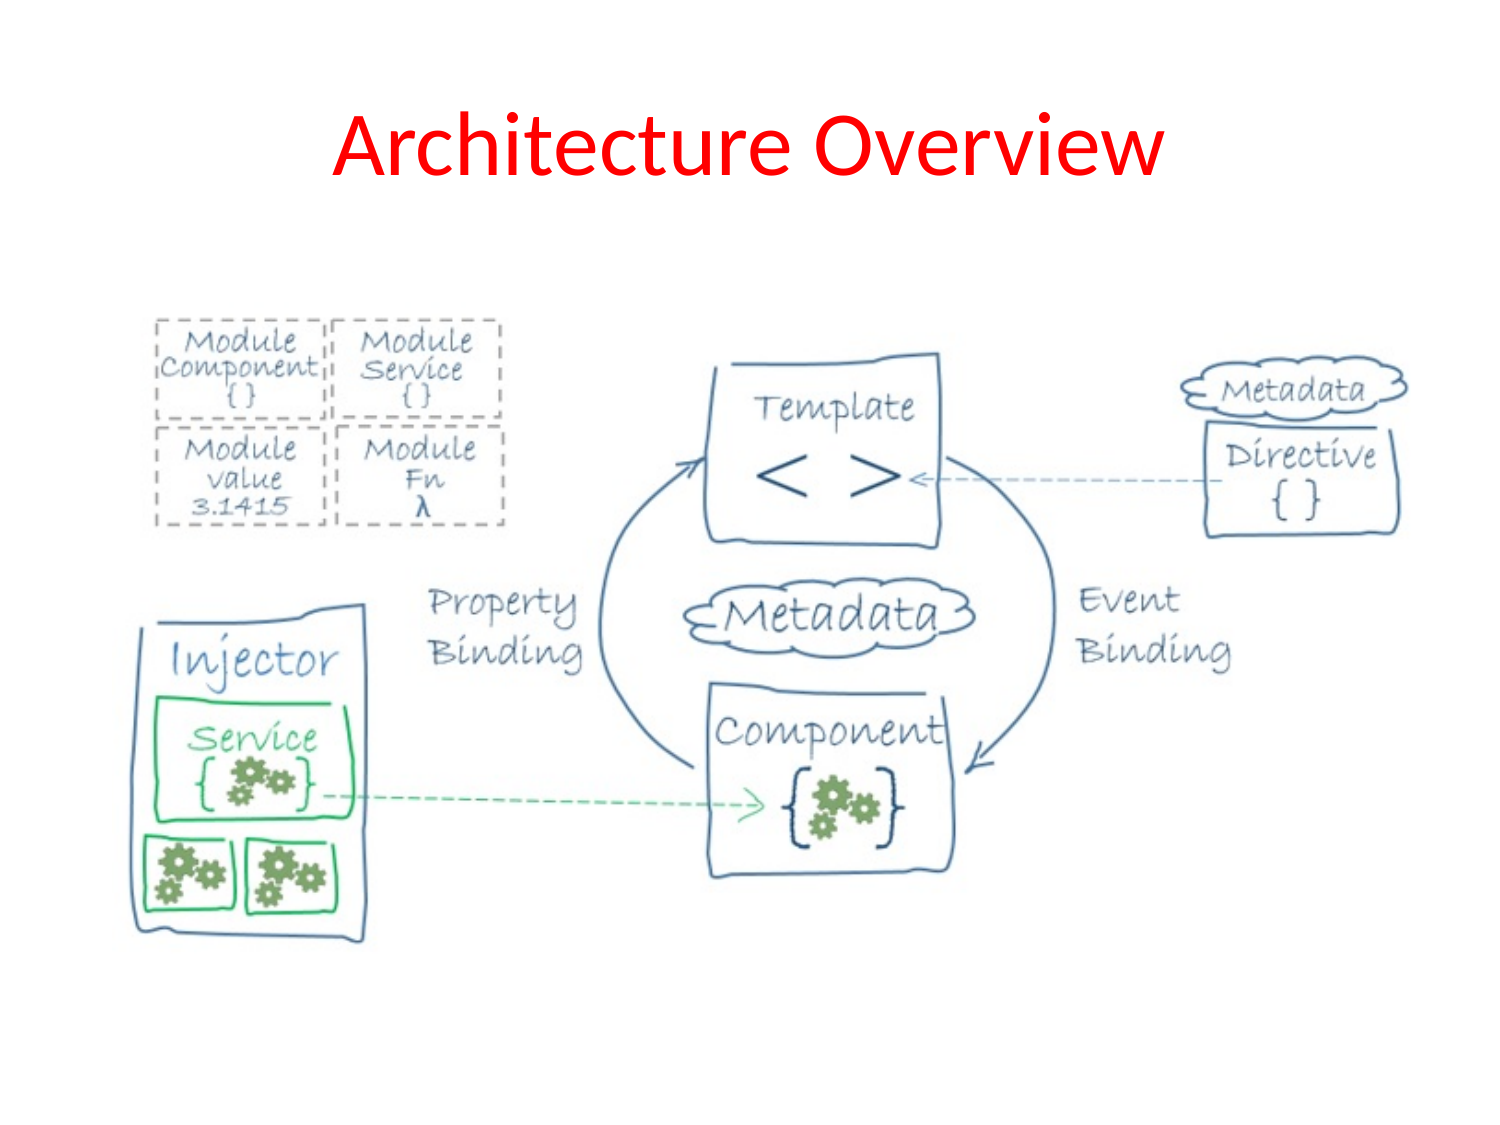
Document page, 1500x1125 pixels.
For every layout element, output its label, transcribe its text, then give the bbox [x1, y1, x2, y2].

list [112, 273, 1422, 963]
title Architecture Overview [75, 45, 1425, 233]
